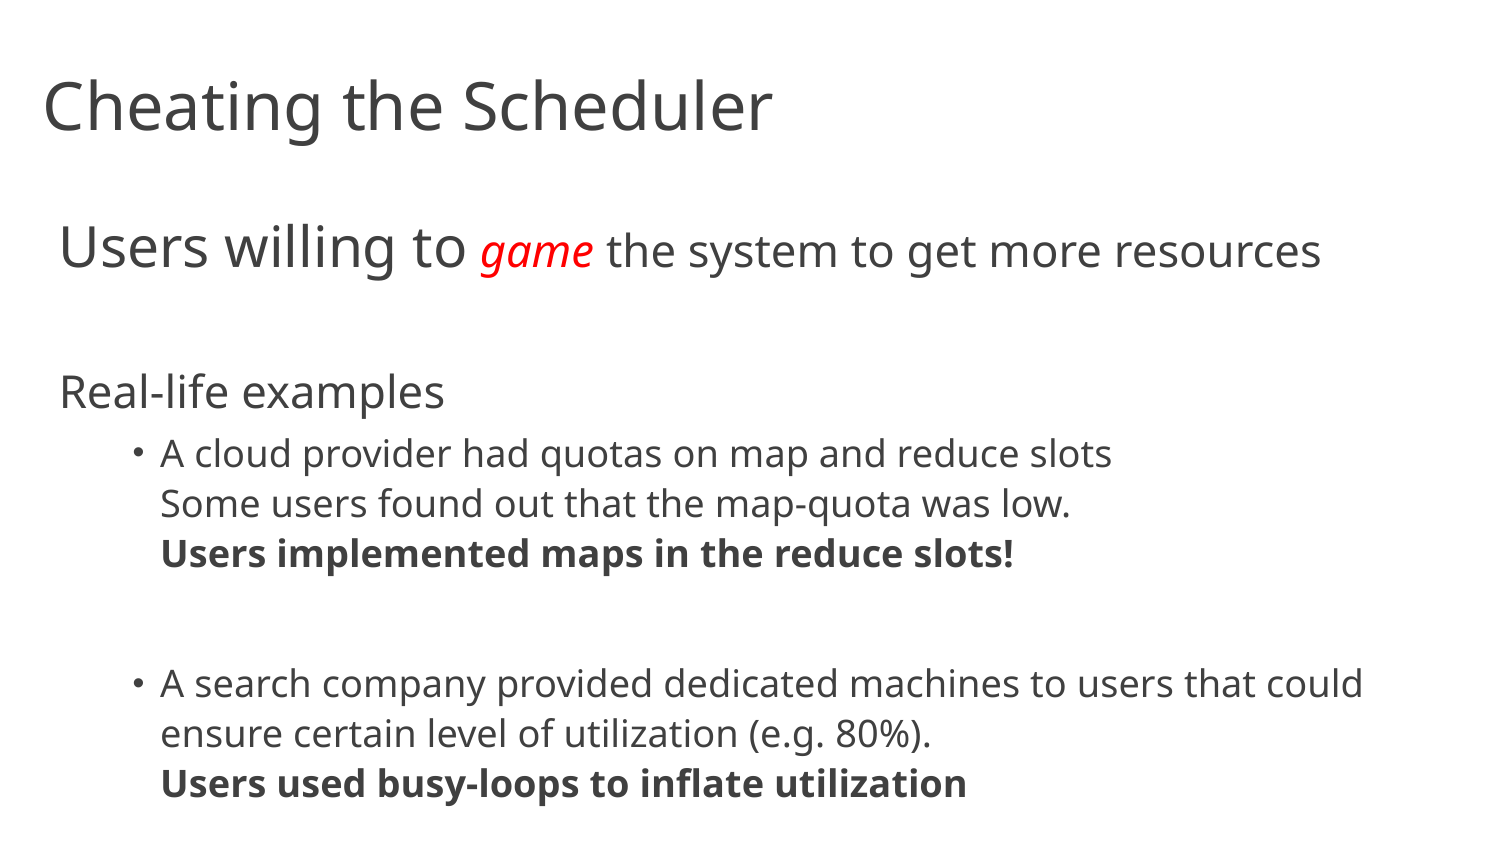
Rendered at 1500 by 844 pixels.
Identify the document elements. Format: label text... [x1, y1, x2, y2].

list Users willing to game the system to get more resources Real-life examples A cloud provider had quotas on map and reduce slots Some users found out that the map-quota was low. Users implemented maps in the reduce slots! A search company provided dedicated machines to users that could ensure certain level of utilization (e.g. 80%). Users used busy-loops to inflate utilization [43, 196, 1450, 817]
title Cheating the Scheduler [27, 33, 1480, 175]
